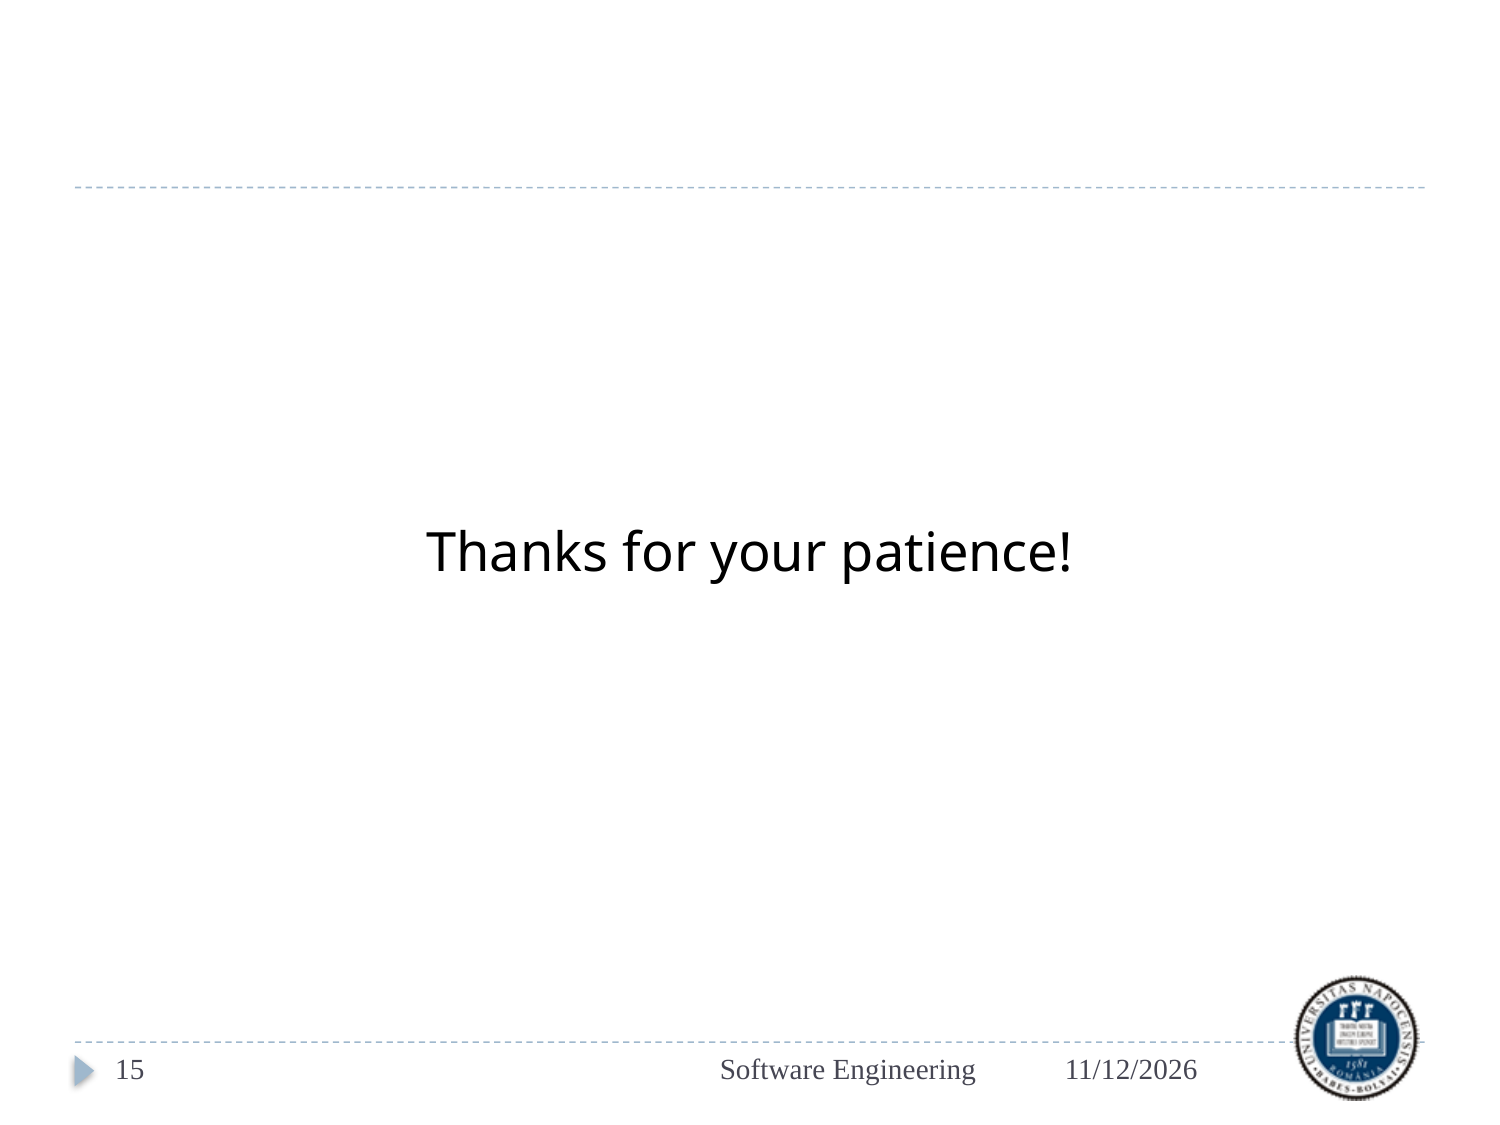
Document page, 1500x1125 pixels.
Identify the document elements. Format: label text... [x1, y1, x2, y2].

footer Software Engineering [690, 1042, 992, 1103]
slide_number 15 [100, 1042, 408, 1103]
list Thanks for your patience! [75, 200, 1425, 1010]
picture [1293, 1010, 1420, 1042]
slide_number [1050, 1042, 1426, 1103]
